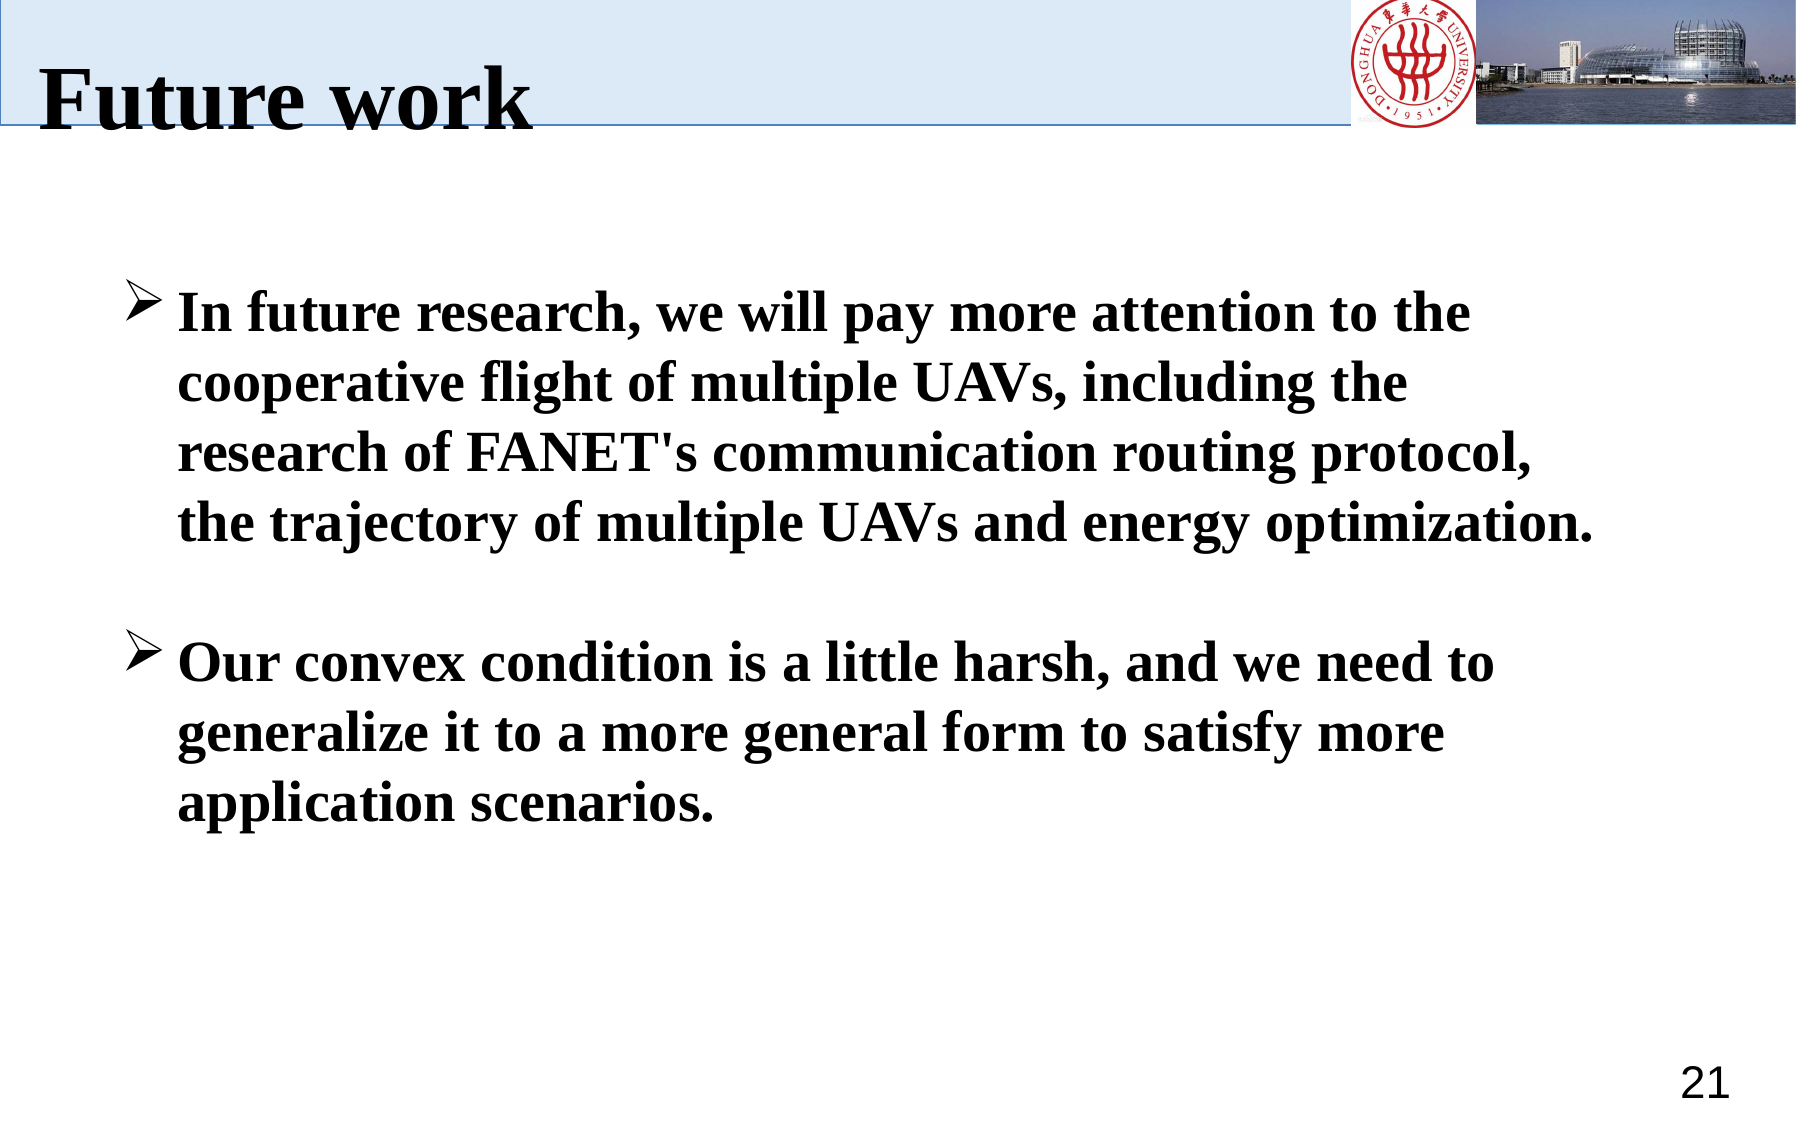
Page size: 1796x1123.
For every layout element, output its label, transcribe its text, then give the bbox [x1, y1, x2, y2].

text_box In future research, we will pay more attention to the cooperative flight of multiple UAVs, including the research of FANET's communication routing protocol, the trajectory of multiple UAVs and energy optimization. Our convex condition is a little harsh, and we need to generalize it to a more general form to satisfy more application scenarios. [106, 265, 1619, 841]
text_box Future work [23, 0, 1253, 156]
slide_number 21 [1665, 1045, 1754, 1106]
picture [1351, 0, 1796, 128]
